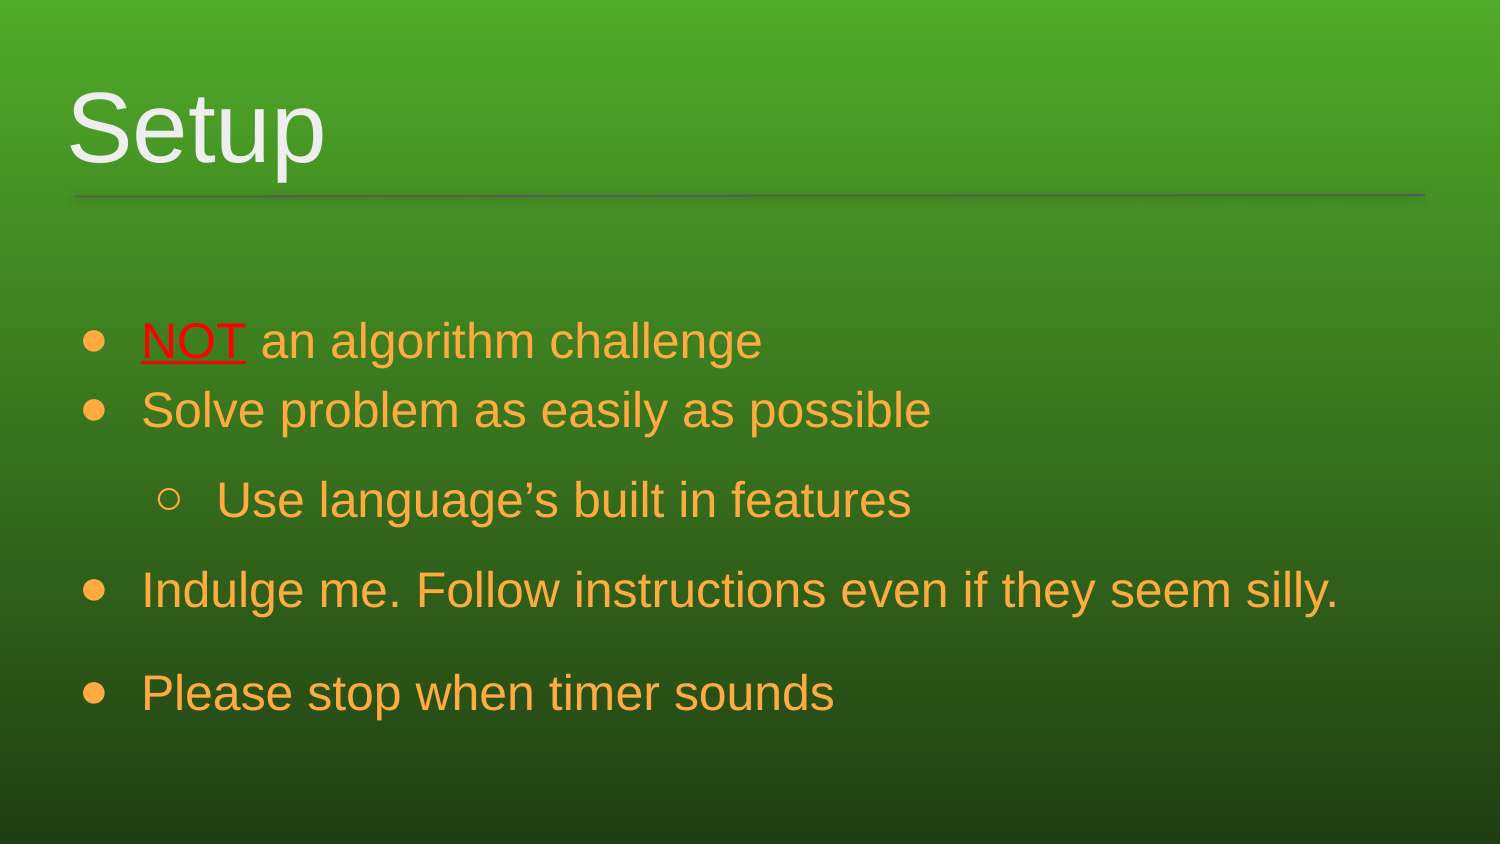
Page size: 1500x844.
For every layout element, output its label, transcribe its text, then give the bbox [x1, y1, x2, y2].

list NOT an algorithm challenge Solve problem as easily as possible Use language’s built in features Indulge me. Follow instructions even if they seem silly. Please stop when timer sounds [51, 263, 1449, 762]
title Setup [51, 48, 1449, 205]
